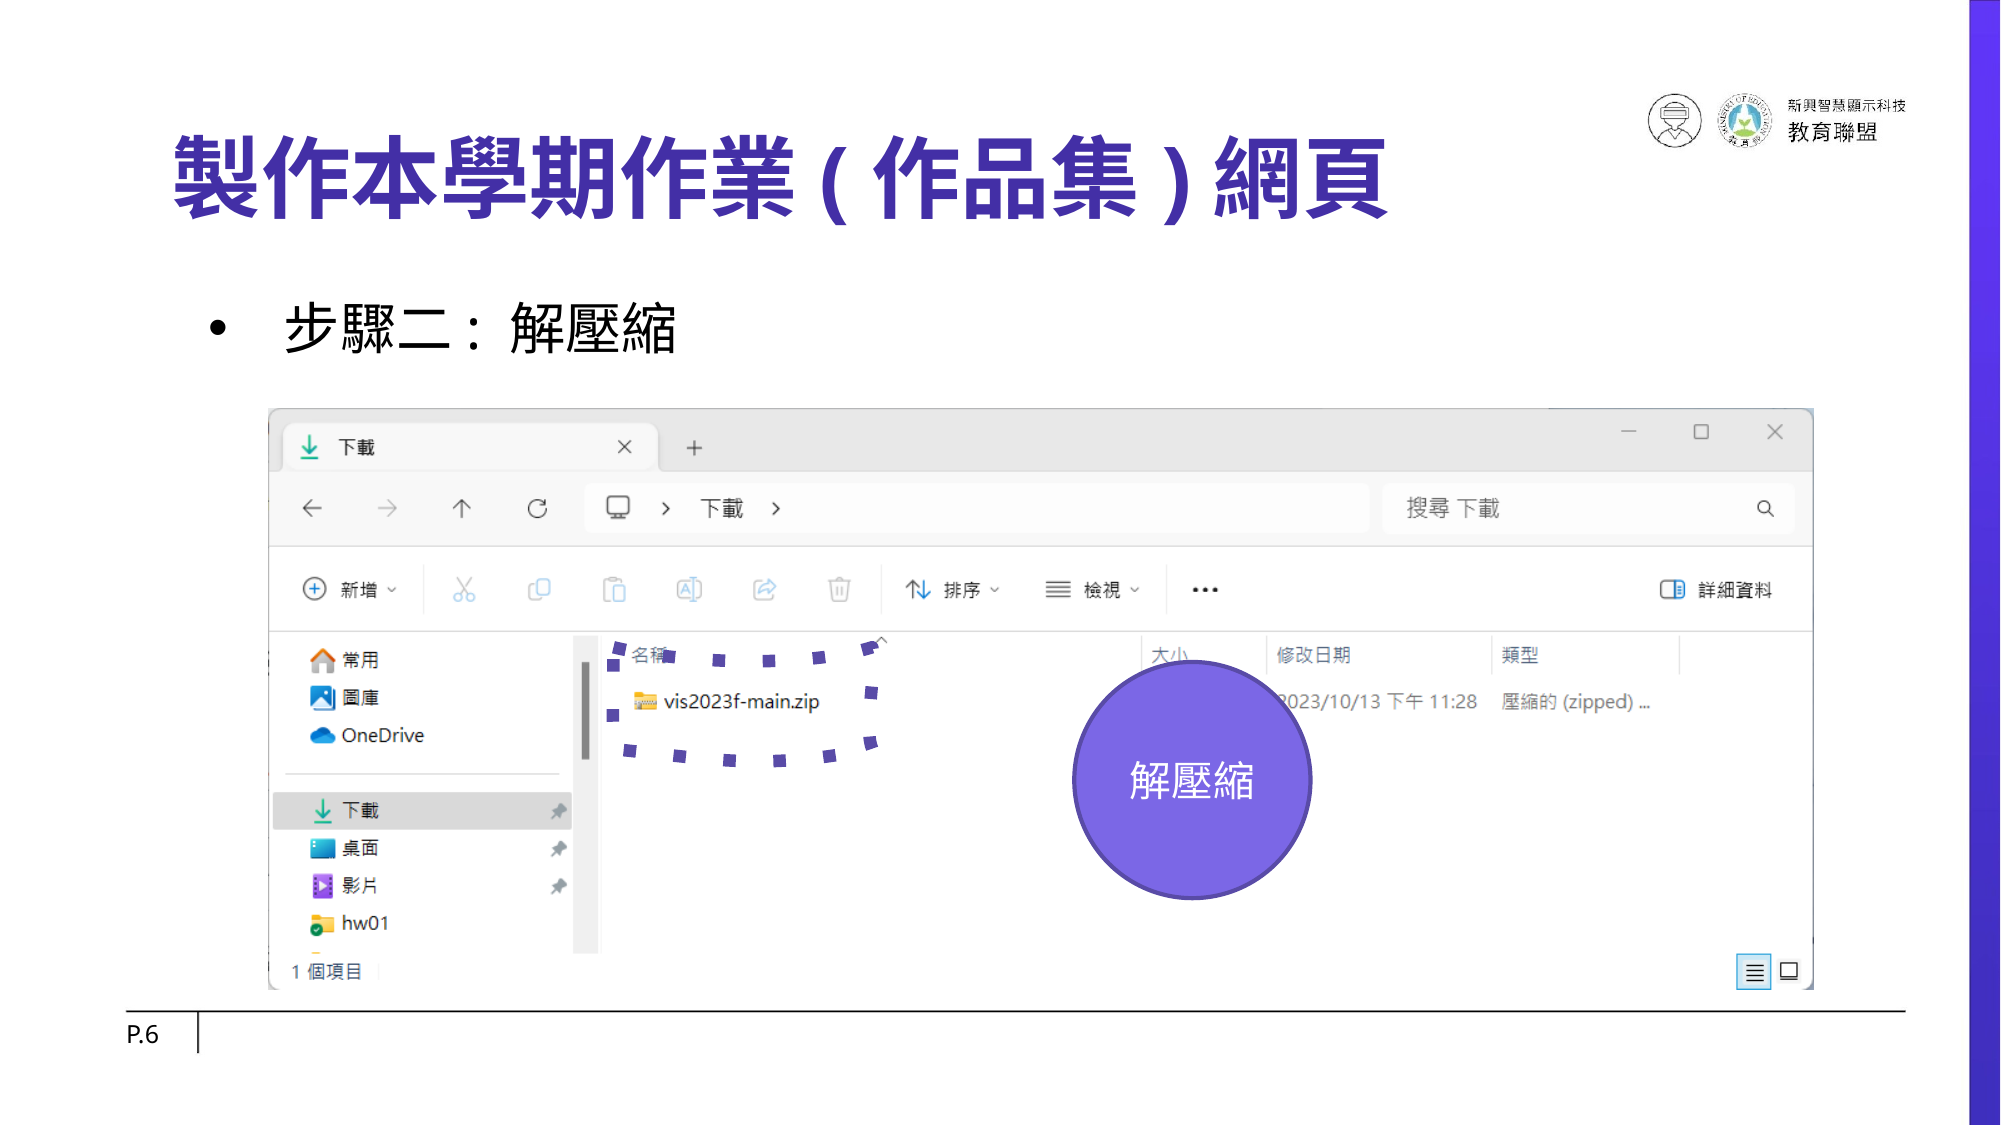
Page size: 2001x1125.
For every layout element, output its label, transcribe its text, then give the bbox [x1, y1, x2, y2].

slide_number P.‹#› [111, 1016, 204, 1055]
title 製作本學期作業(作品集)網頁 [156, 135, 1592, 230]
picture [0, 0, 2001, 1125]
list 步驟二: 解壓縮 [156, 265, 1814, 937]
